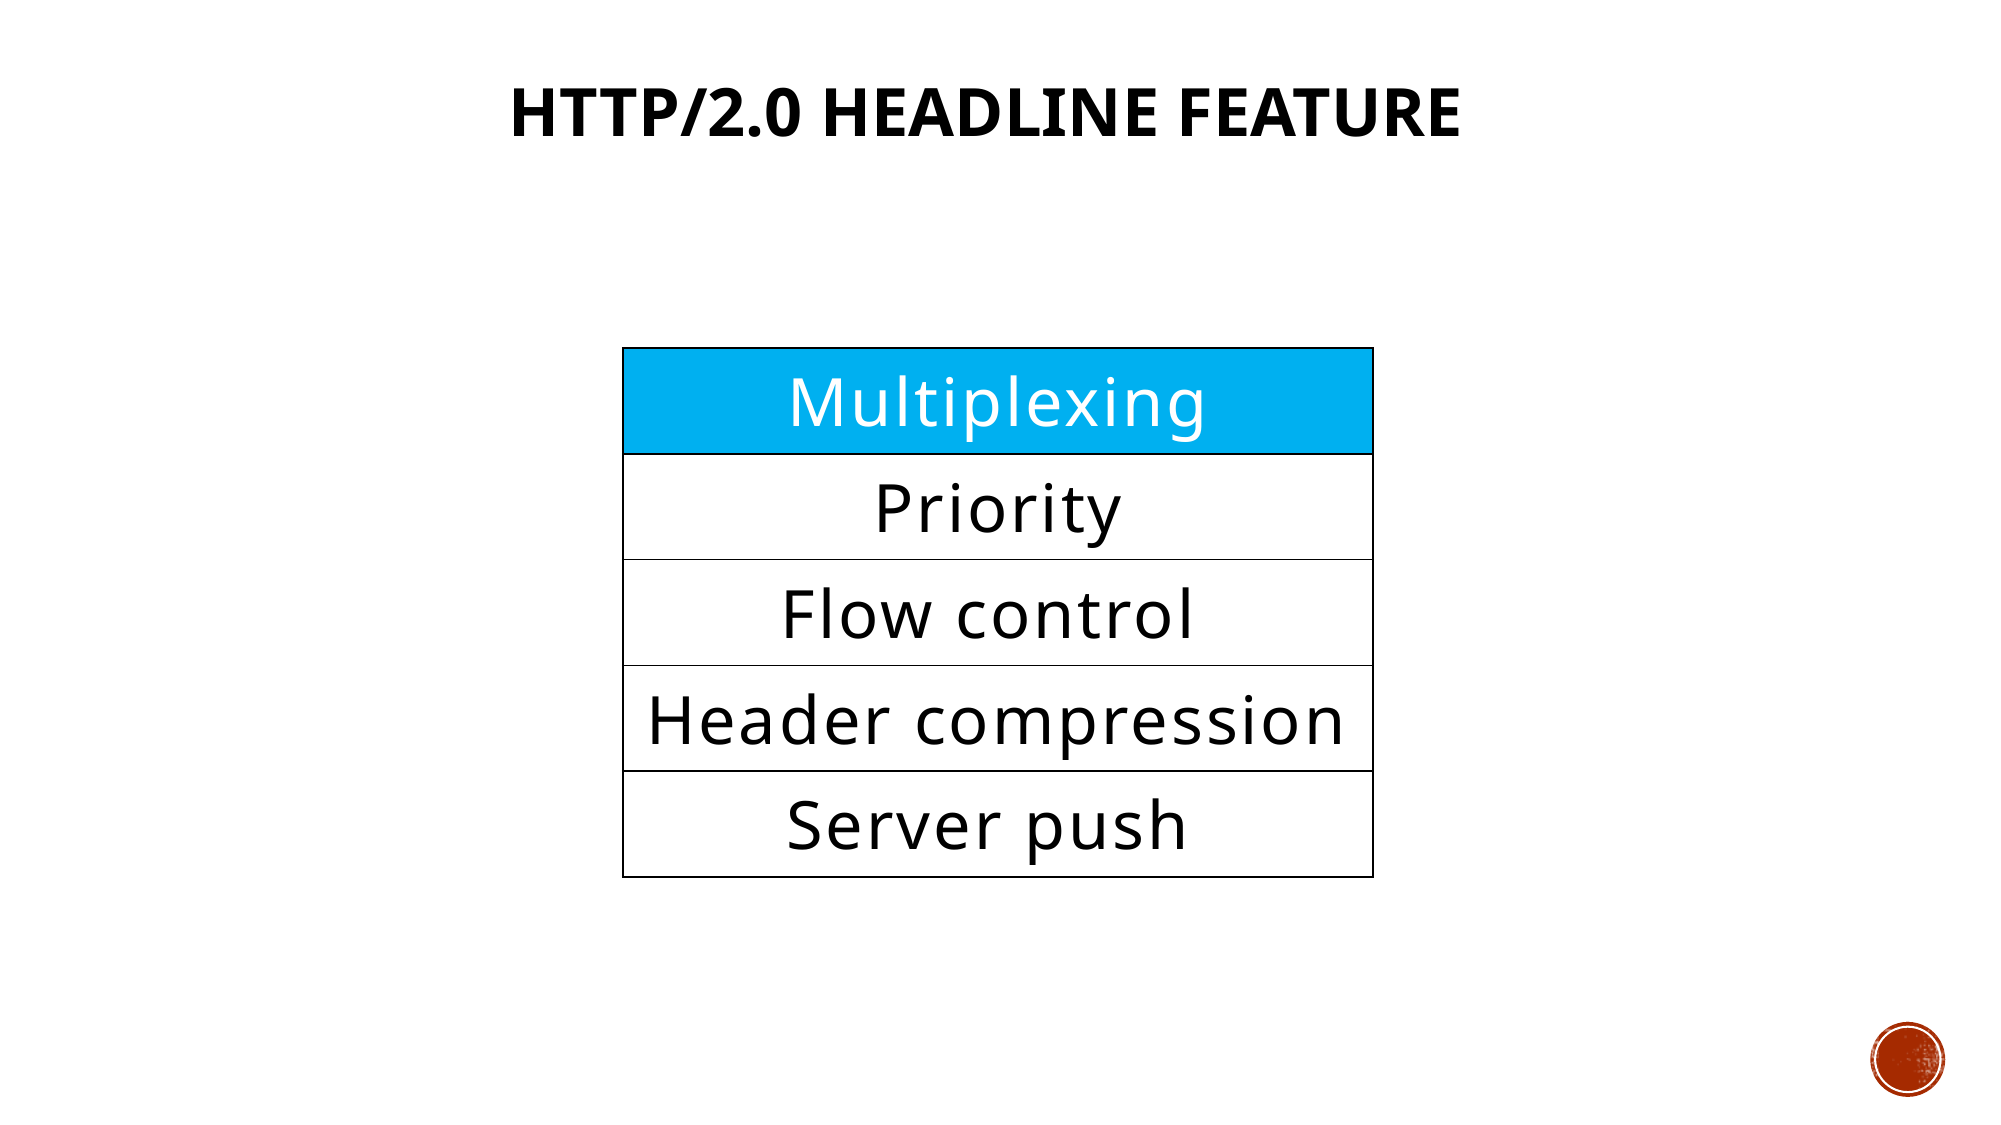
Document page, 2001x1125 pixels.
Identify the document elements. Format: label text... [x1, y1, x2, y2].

table_cell Header compression [624, 666, 1372, 770]
table_header Multiplexing [624, 349, 1372, 453]
table_cell Flow control [624, 560, 1372, 665]
table_cell Server push [624, 772, 1372, 876]
text_box HTTP/2.0 HEADLINE FEATURE [418, 62, 1555, 158]
table_cell Priority [624, 455, 1372, 559]
